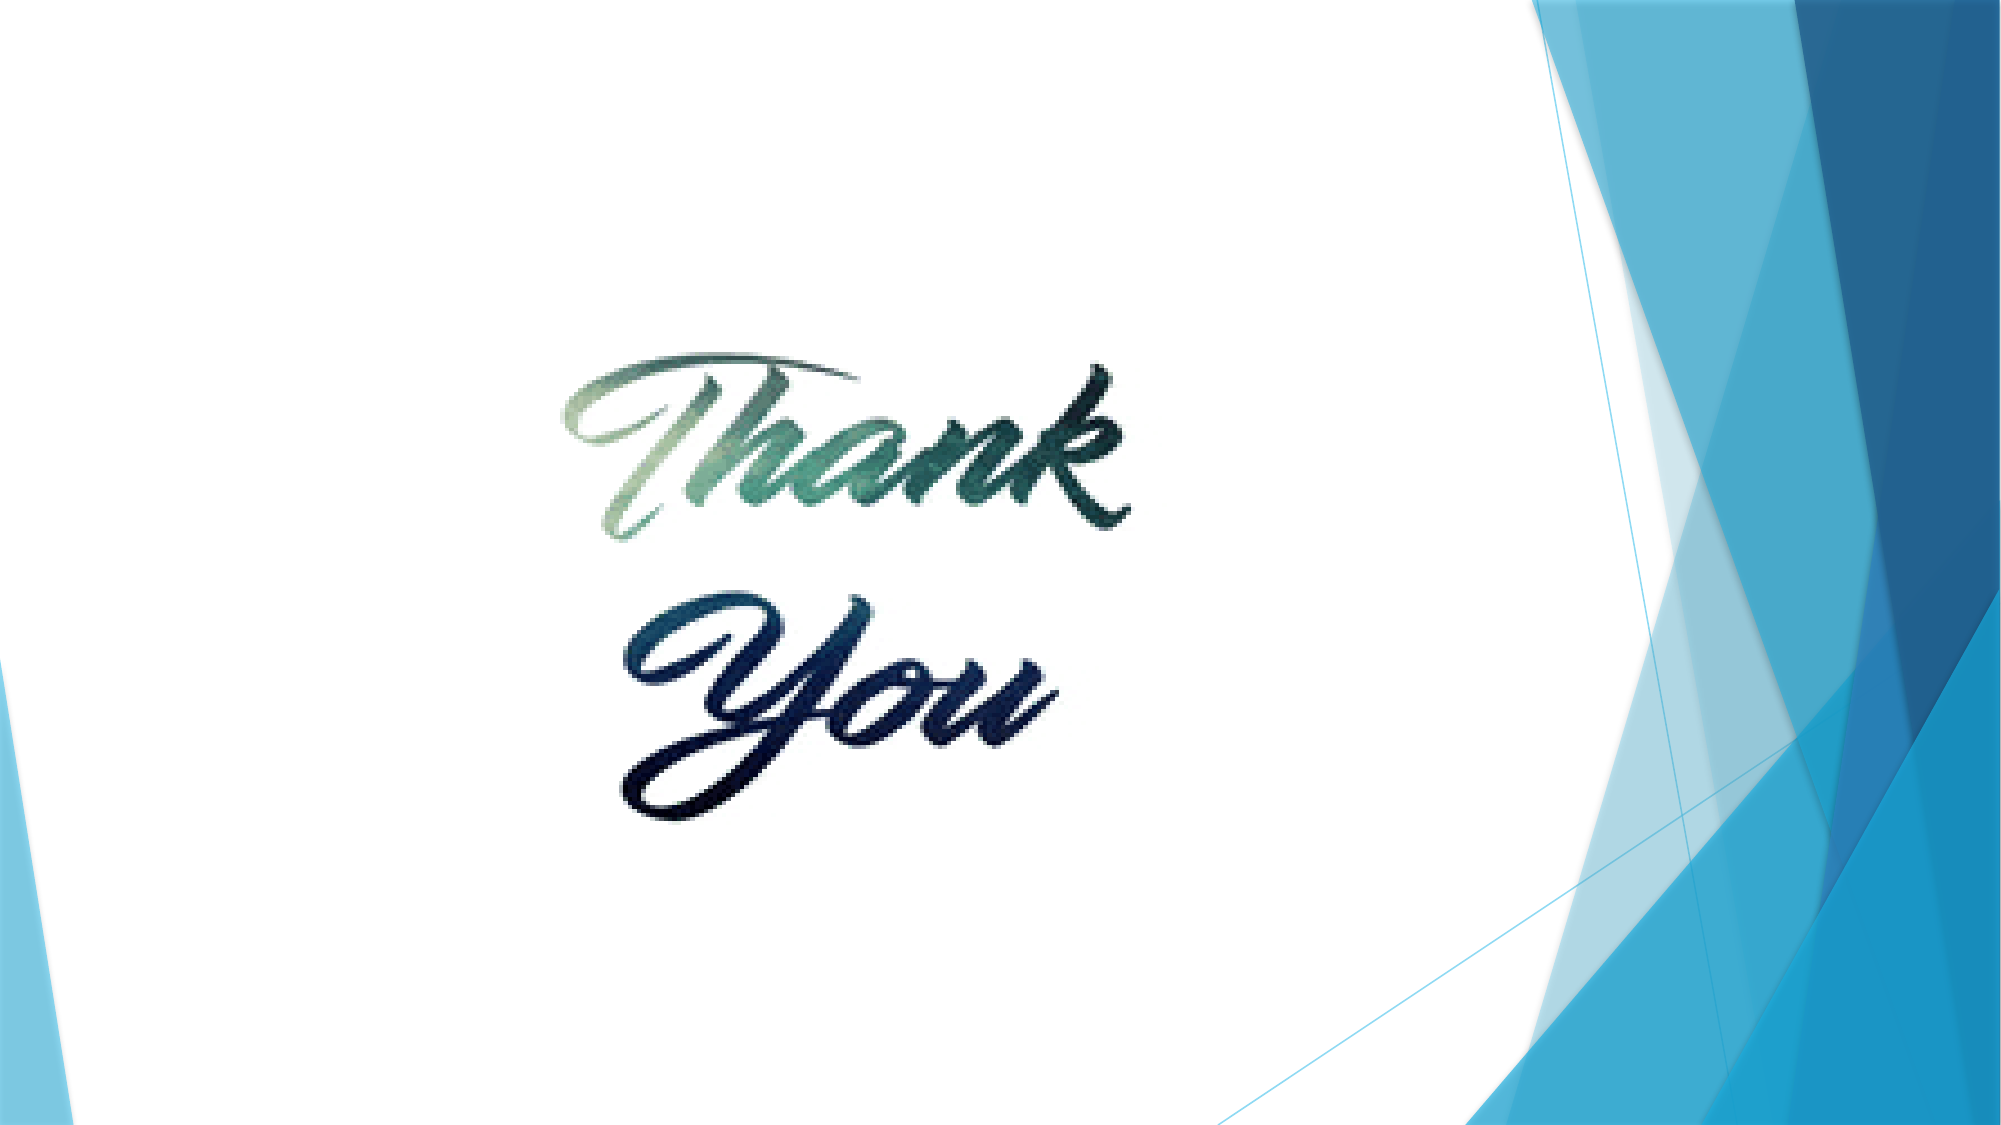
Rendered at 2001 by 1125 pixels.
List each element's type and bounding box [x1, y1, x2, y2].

picture [264, 166, 1464, 961]
